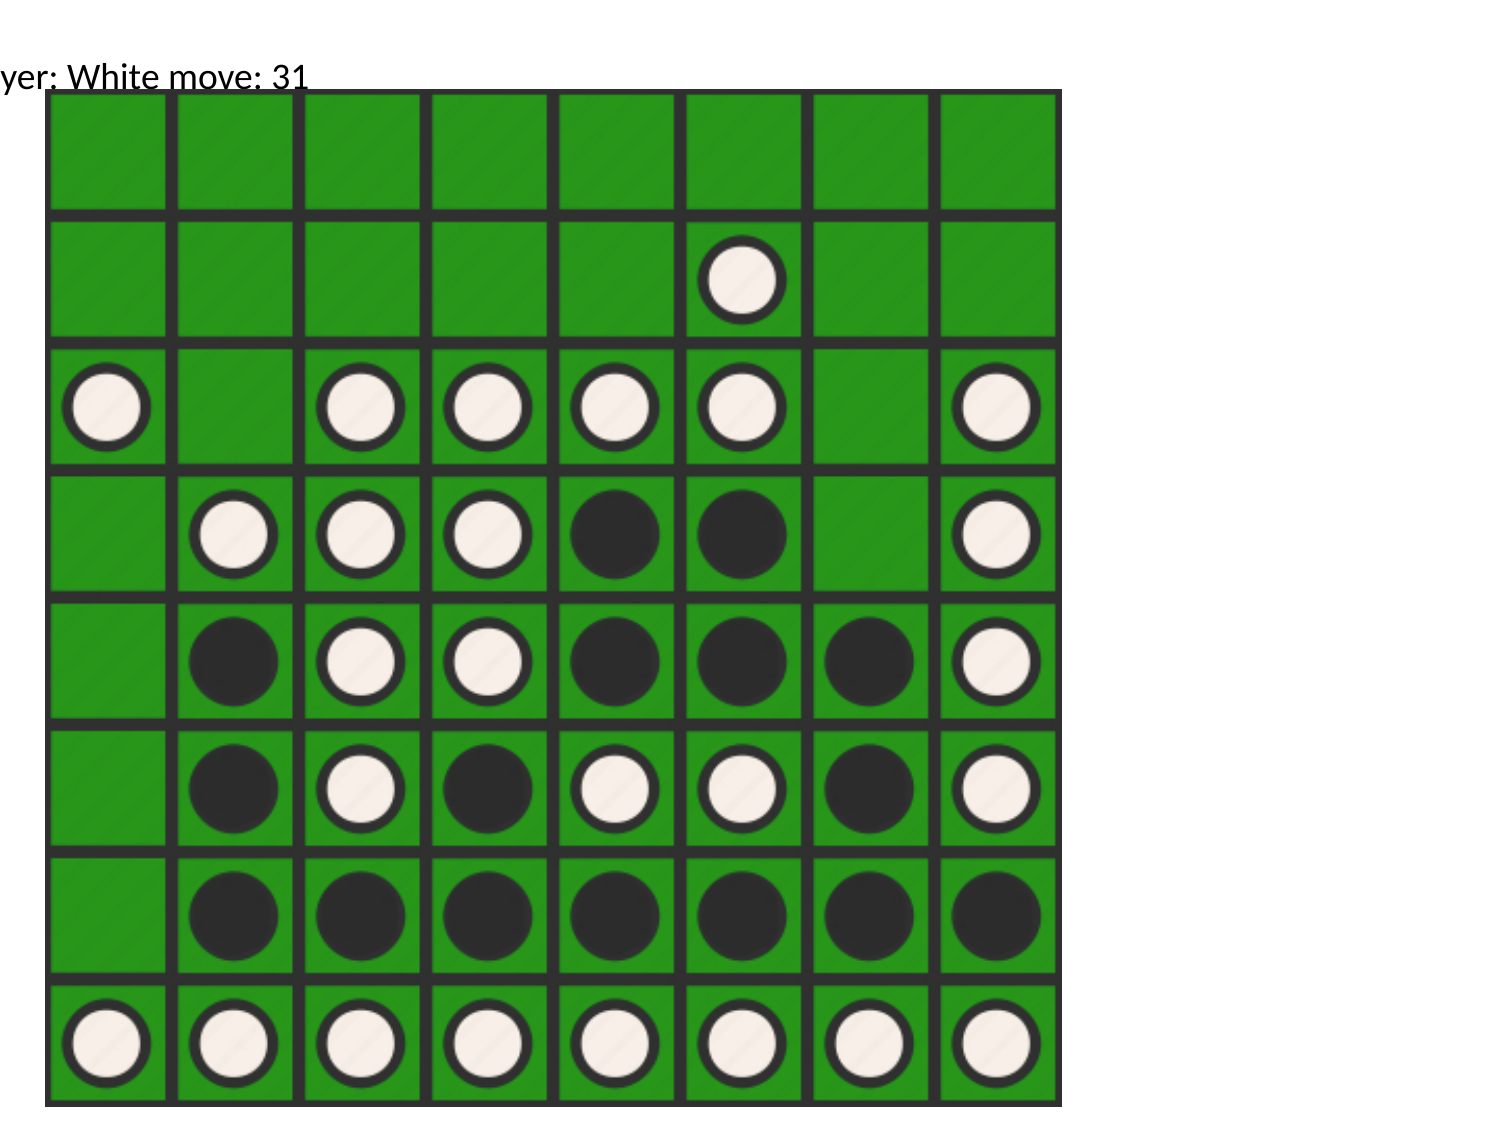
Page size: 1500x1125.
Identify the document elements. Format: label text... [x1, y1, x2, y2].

picture [44, 89, 1062, 1107]
text_box turn: 38 player: White move: 31 [0, 44, 325, 105]
